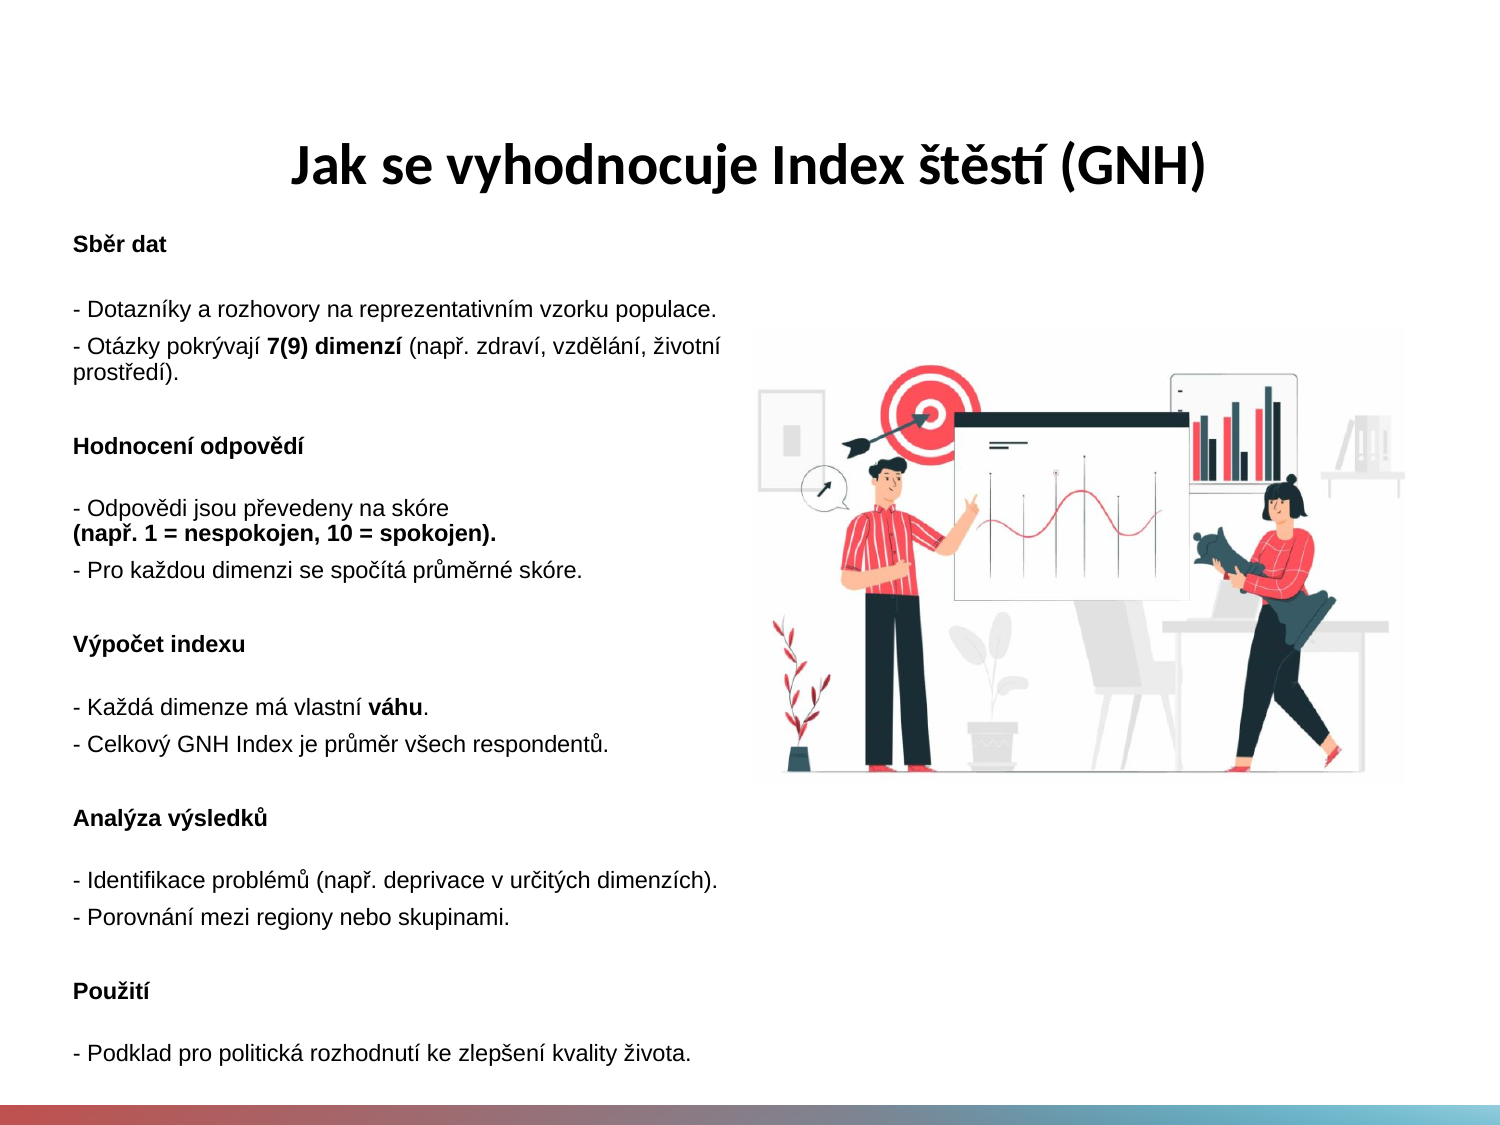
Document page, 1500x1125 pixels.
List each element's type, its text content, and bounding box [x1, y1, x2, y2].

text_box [0, 1105, 1500, 1125]
list Sběr dat - Dotazníky a rozhovory na reprezentativním vzorku populace. - Otázky pokrývají 7(9) dimenzí (např. zdraví, vzdělání, životní prostředí). Hodnocení odpovědí - Odpovědi jsou převedeny na skóre (např. 1 = nespokojen, 10 = spokojen). - Pro každou dimenzi se spočítá průměrné skóre. Výpočet indexu - Každá dimenze má vlastní váhu. - Celkový GNH Index je průměr všech respondentů. Analýza výsledků - Identifikace problémů (např. deprivace v určitých dimenzích). - Porovnání mezi regiony nebo skupinami. Použití - Podklad pro politická rozhodnutí ke zlepšení kvality života. [57, 224, 772, 1087]
picture [749, 327, 1405, 786]
title Jak se vyhodnocuje Index štěstí (GNH) [264, 66, 1236, 204]
